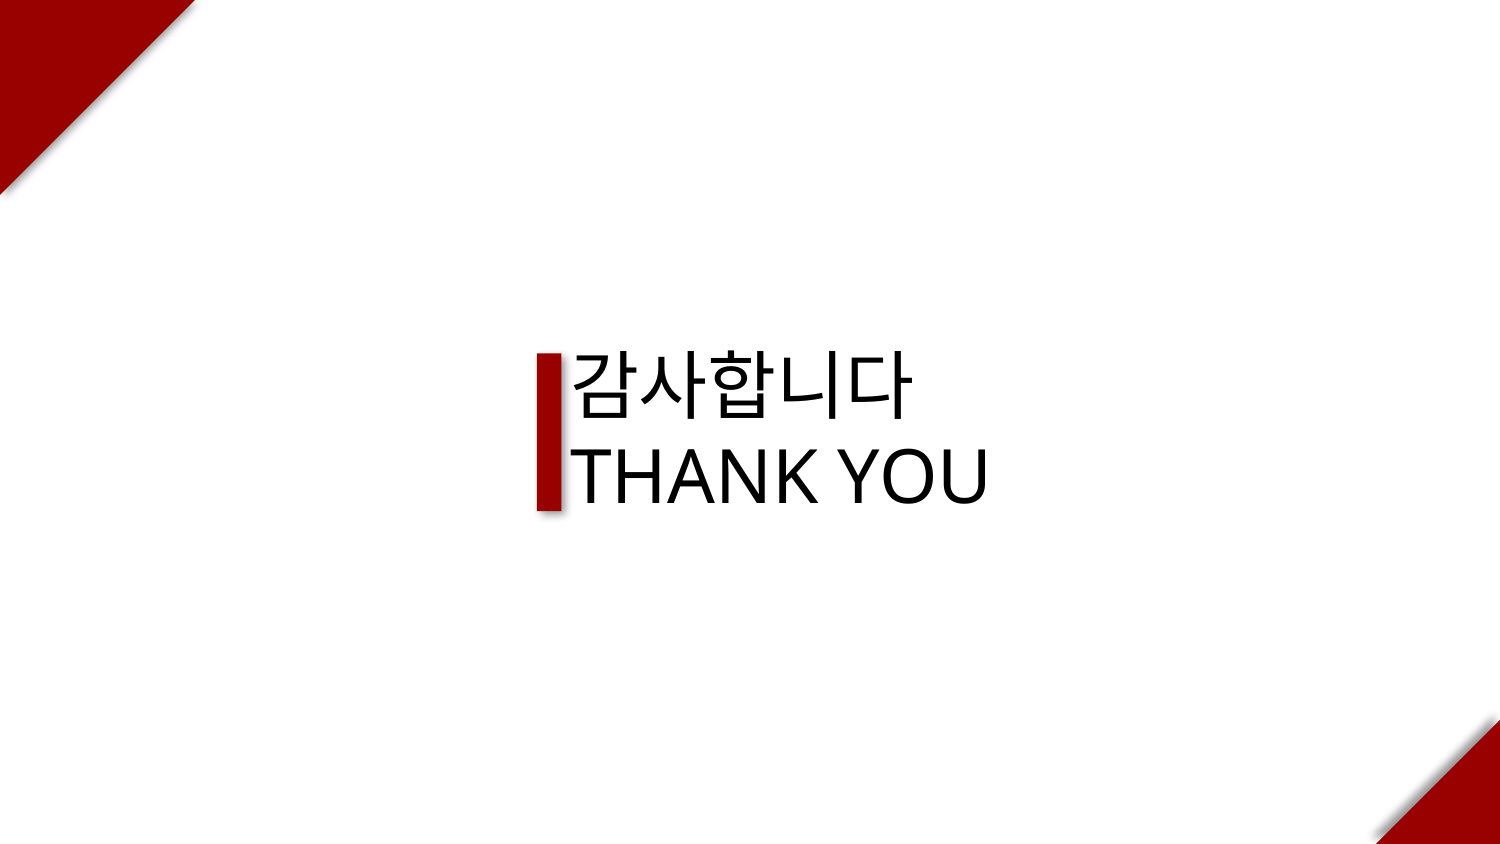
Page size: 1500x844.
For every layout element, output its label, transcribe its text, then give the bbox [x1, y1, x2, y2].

text_box [535, 351, 564, 513]
text_box [1374, 718, 1500, 844]
text_box [0, 0, 197, 197]
text_box 감사합니다 THANK YOU [555, 331, 1317, 526]
